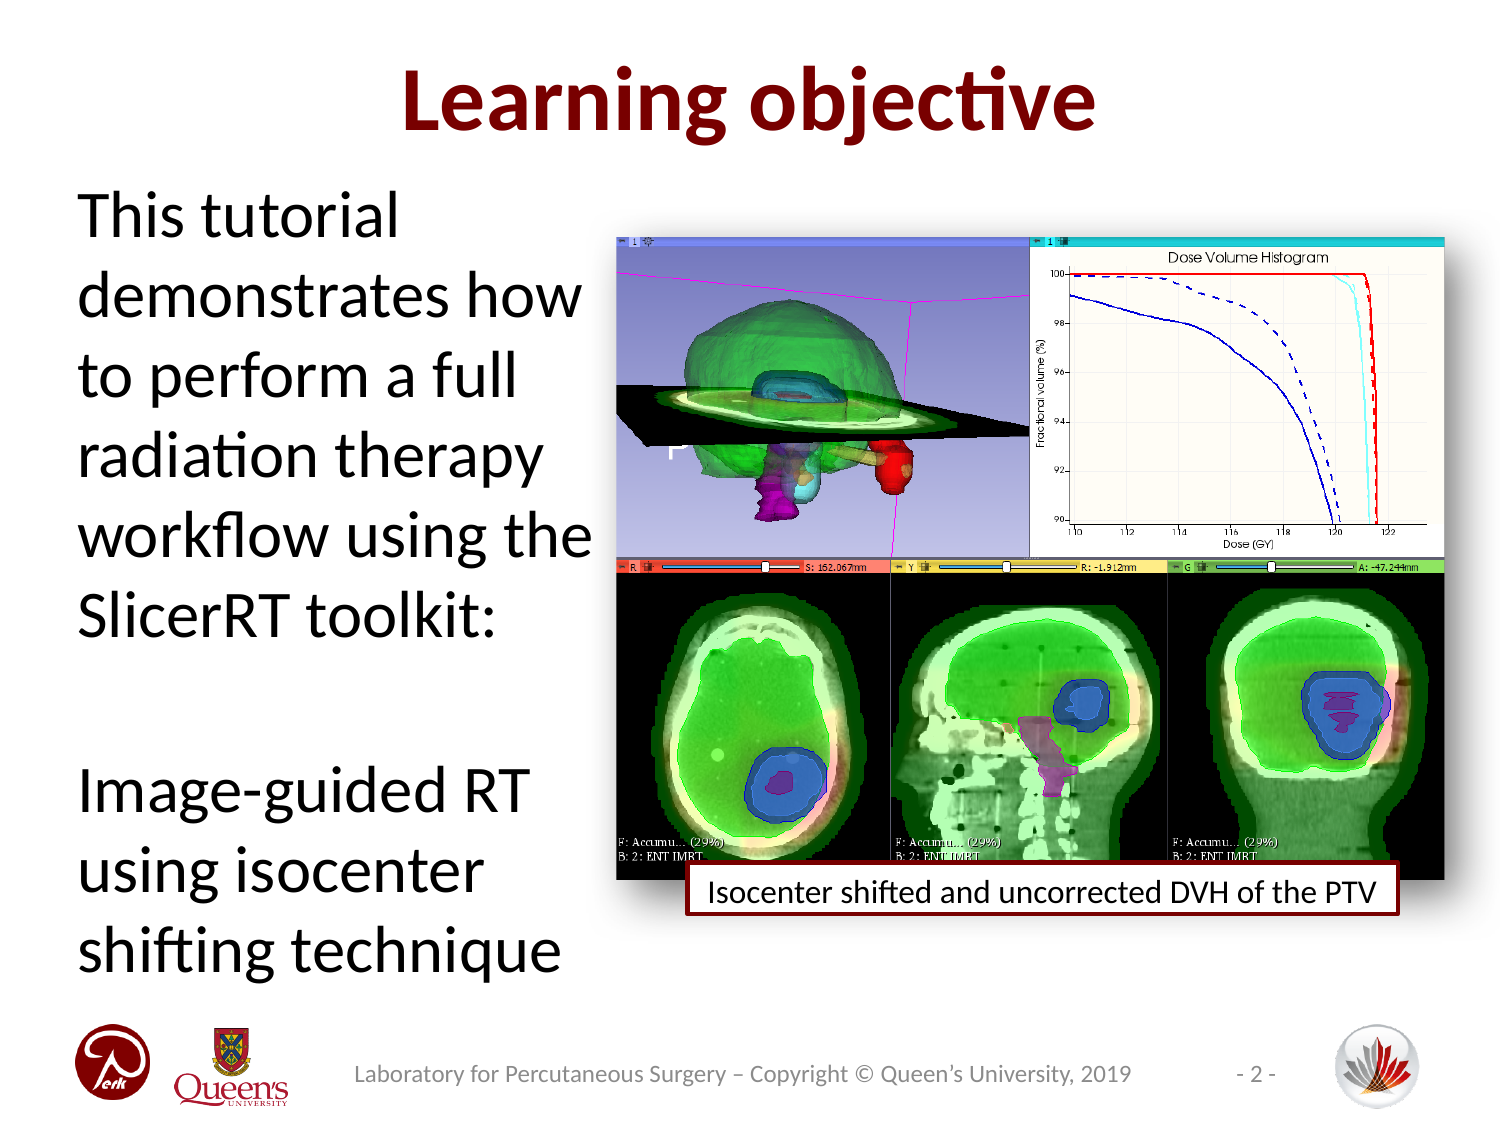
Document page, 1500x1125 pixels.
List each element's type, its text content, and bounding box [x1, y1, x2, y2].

text_box Isocenter shifted and uncorrected DVH of the PTV [685, 889, 1400, 916]
title Learning objective [74, 12, 1426, 176]
picture [1333, 1015, 1422, 1109]
footer Laboratory for Percutaneous Surgery – Copyright © Queen’s University, 2019 [312, 1042, 1175, 1103]
slide_number - 2 - [1212, 1042, 1300, 1103]
picture [75, 1024, 150, 1100]
picture [174, 1028, 288, 1106]
picture [616, 237, 1445, 881]
text_box This tutorial demonstrates how to perform a full radiation therapy workflow using the SlicerRT toolkit: Image-guided RT using isocenter shifting technique [62, 163, 663, 975]
